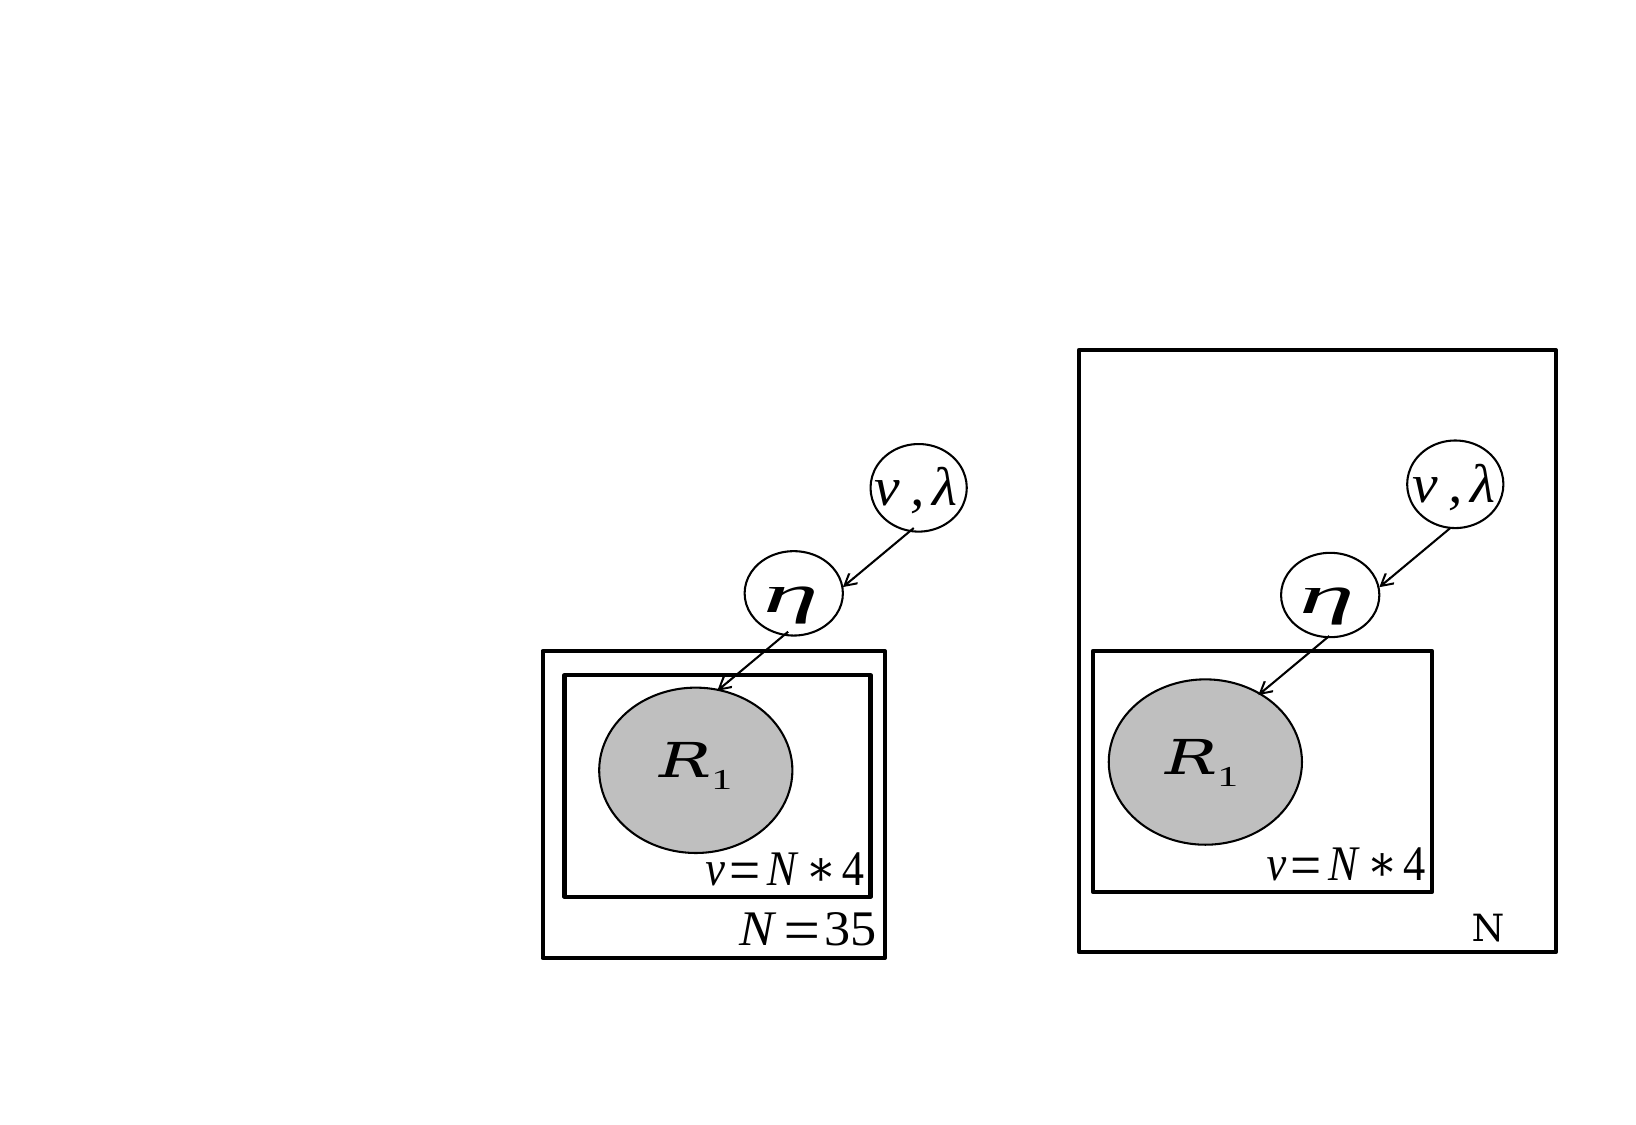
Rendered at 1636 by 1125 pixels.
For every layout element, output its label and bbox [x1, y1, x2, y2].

text_box [1278, 550, 1382, 640]
text_box [716, 631, 789, 691]
text_box [1379, 527, 1451, 588]
text_box [842, 527, 914, 588]
text_box [1405, 438, 1506, 531]
text_box [1258, 635, 1330, 696]
text_box [1091, 649, 1434, 894]
text_box [541, 649, 887, 960]
text_box [868, 441, 969, 534]
text_box [742, 549, 845, 638]
text_box [562, 673, 873, 899]
text_box [1077, 348, 1558, 954]
